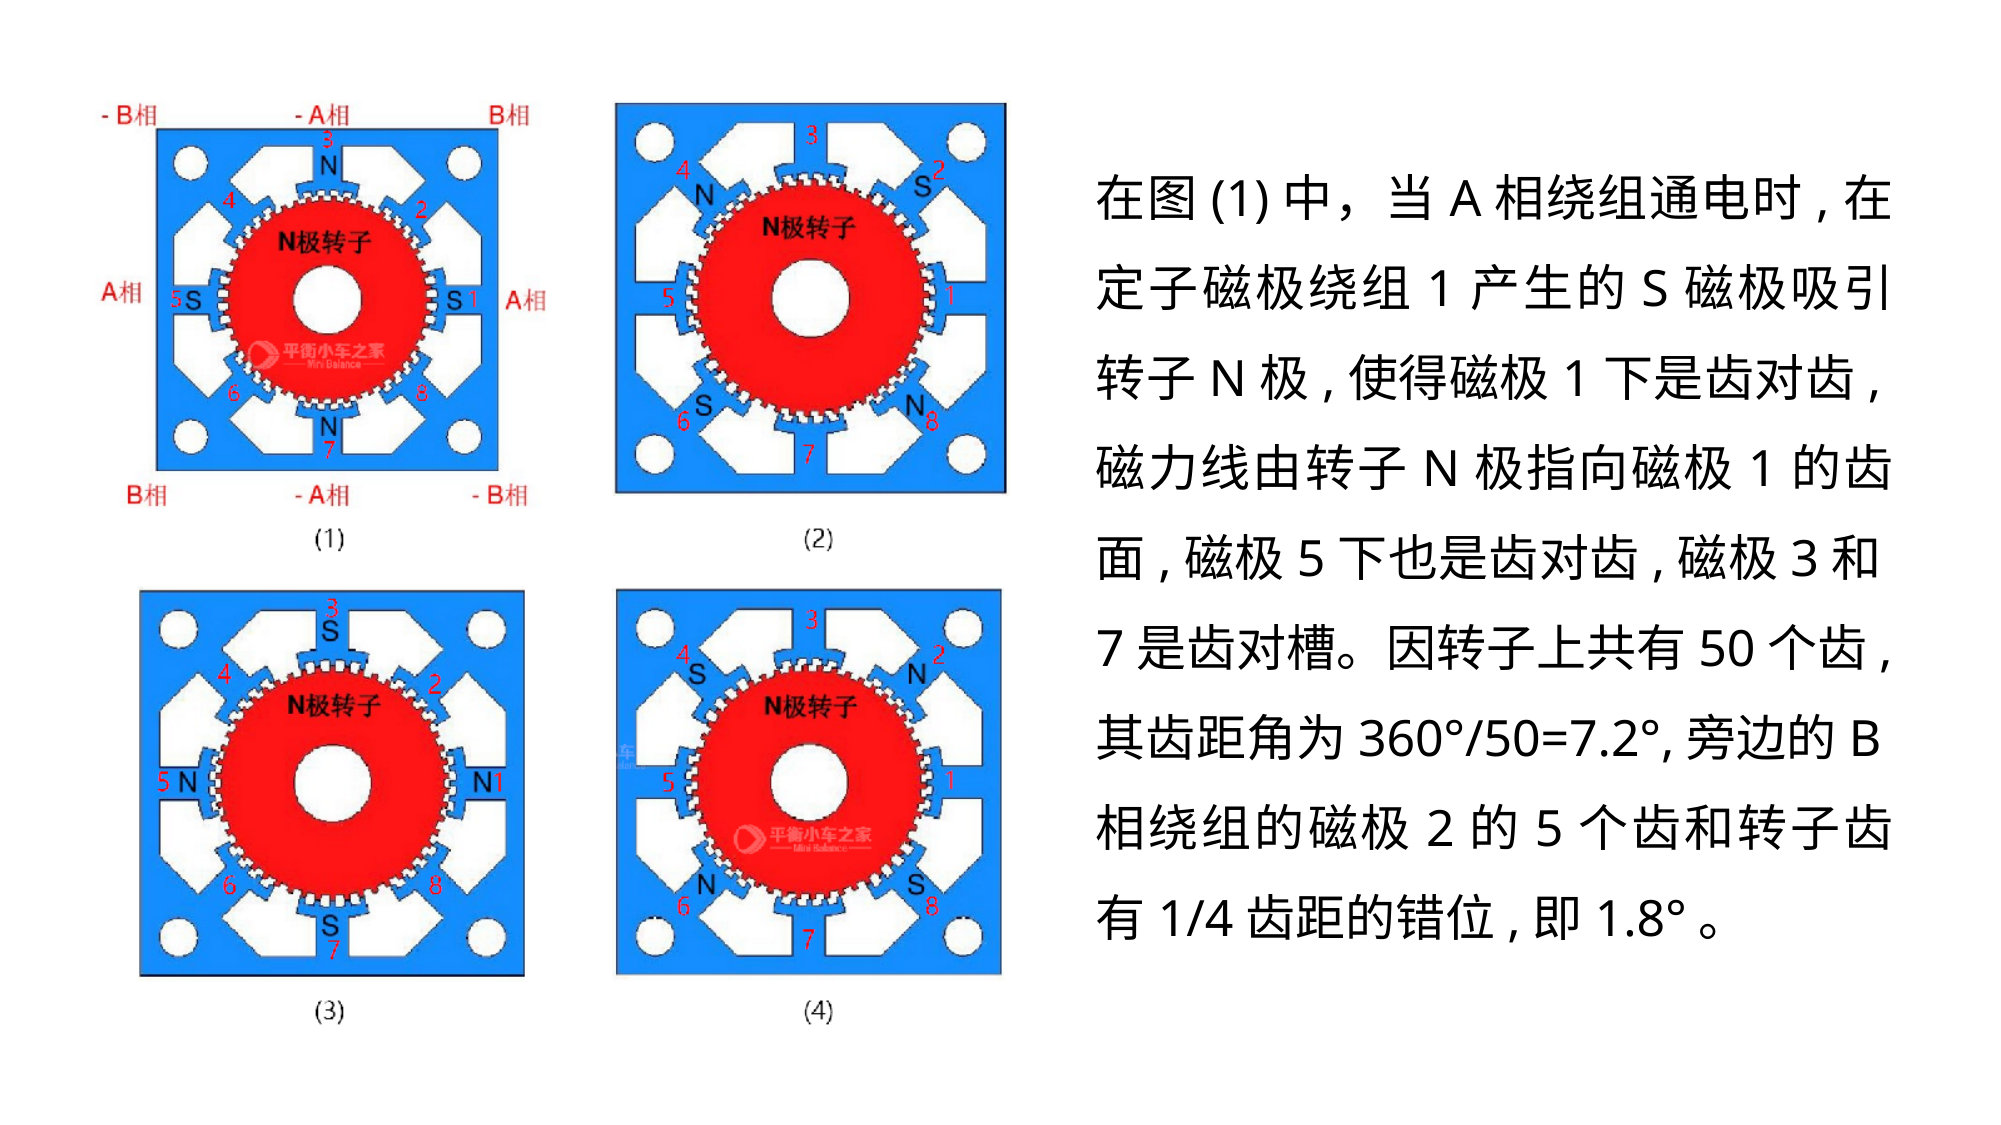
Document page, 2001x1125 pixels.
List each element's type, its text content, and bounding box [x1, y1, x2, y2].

text_box 在图(1)中，当A相绕组通电时,在定子磁极绕组1产生的S磁极吸引转子N极,使得磁极1下是齿对齿,磁力线由转子N极指向磁极1的齿面,磁极5下也是齿对齿,磁极3和7是齿对槽。因转子上共有50个齿,其齿距角为360°/50=7.2°,旁边的B相绕组的磁极2的5个齿和转子齿有1/4齿距的错位,即1.8°。 [1081, 129, 1909, 955]
picture [68, 63, 1048, 1047]
